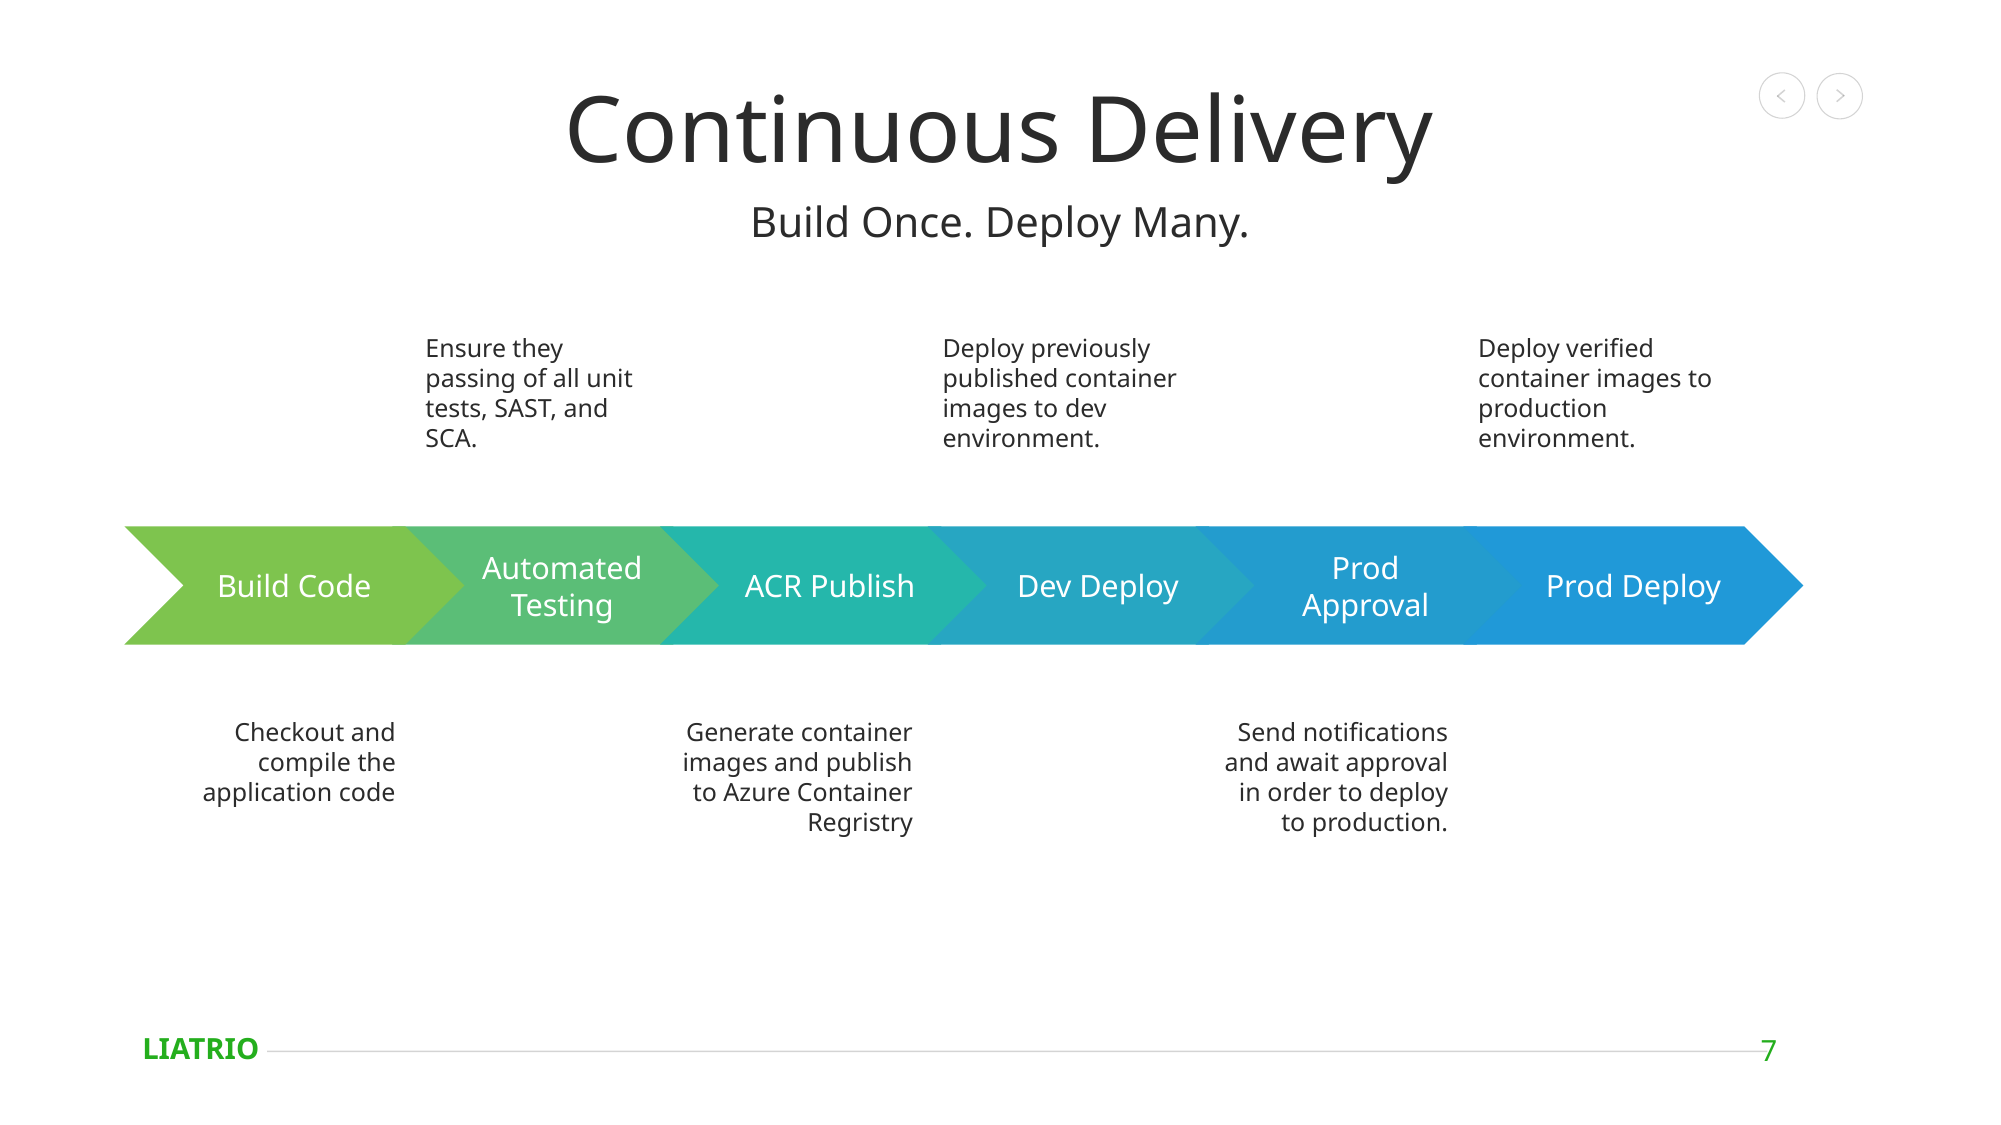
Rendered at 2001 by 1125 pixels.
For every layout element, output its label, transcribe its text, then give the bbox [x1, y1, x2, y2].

title Continuous Delivery [137, 59, 1863, 206]
text_box ACR Publish [658, 525, 985, 646]
text_box Build Code [123, 525, 466, 646]
subtitle Build Once. Deploy Many. [249, 178, 1750, 281]
text_box Prod Deploy [1461, 525, 1805, 646]
text_box Deploy previously published container images to dev environment. [927, 325, 1196, 460]
text_box Deploy verified container images to production environment. [1463, 325, 1731, 460]
text_box Dev Deploy [926, 525, 1253, 646]
text_box Checkout and compile the application code [124, 709, 411, 814]
text_box Send notifications and await approval in order to deploy to production. [1195, 709, 1464, 844]
text_box Generate container images and publish to Azure Container Regristry [659, 709, 928, 844]
text_box Automated Testing [406, 525, 717, 646]
text_box Ensure they passing of all unit tests, SAST, and SCA. [410, 325, 660, 460]
text_box Prod Approval [1194, 525, 1521, 646]
